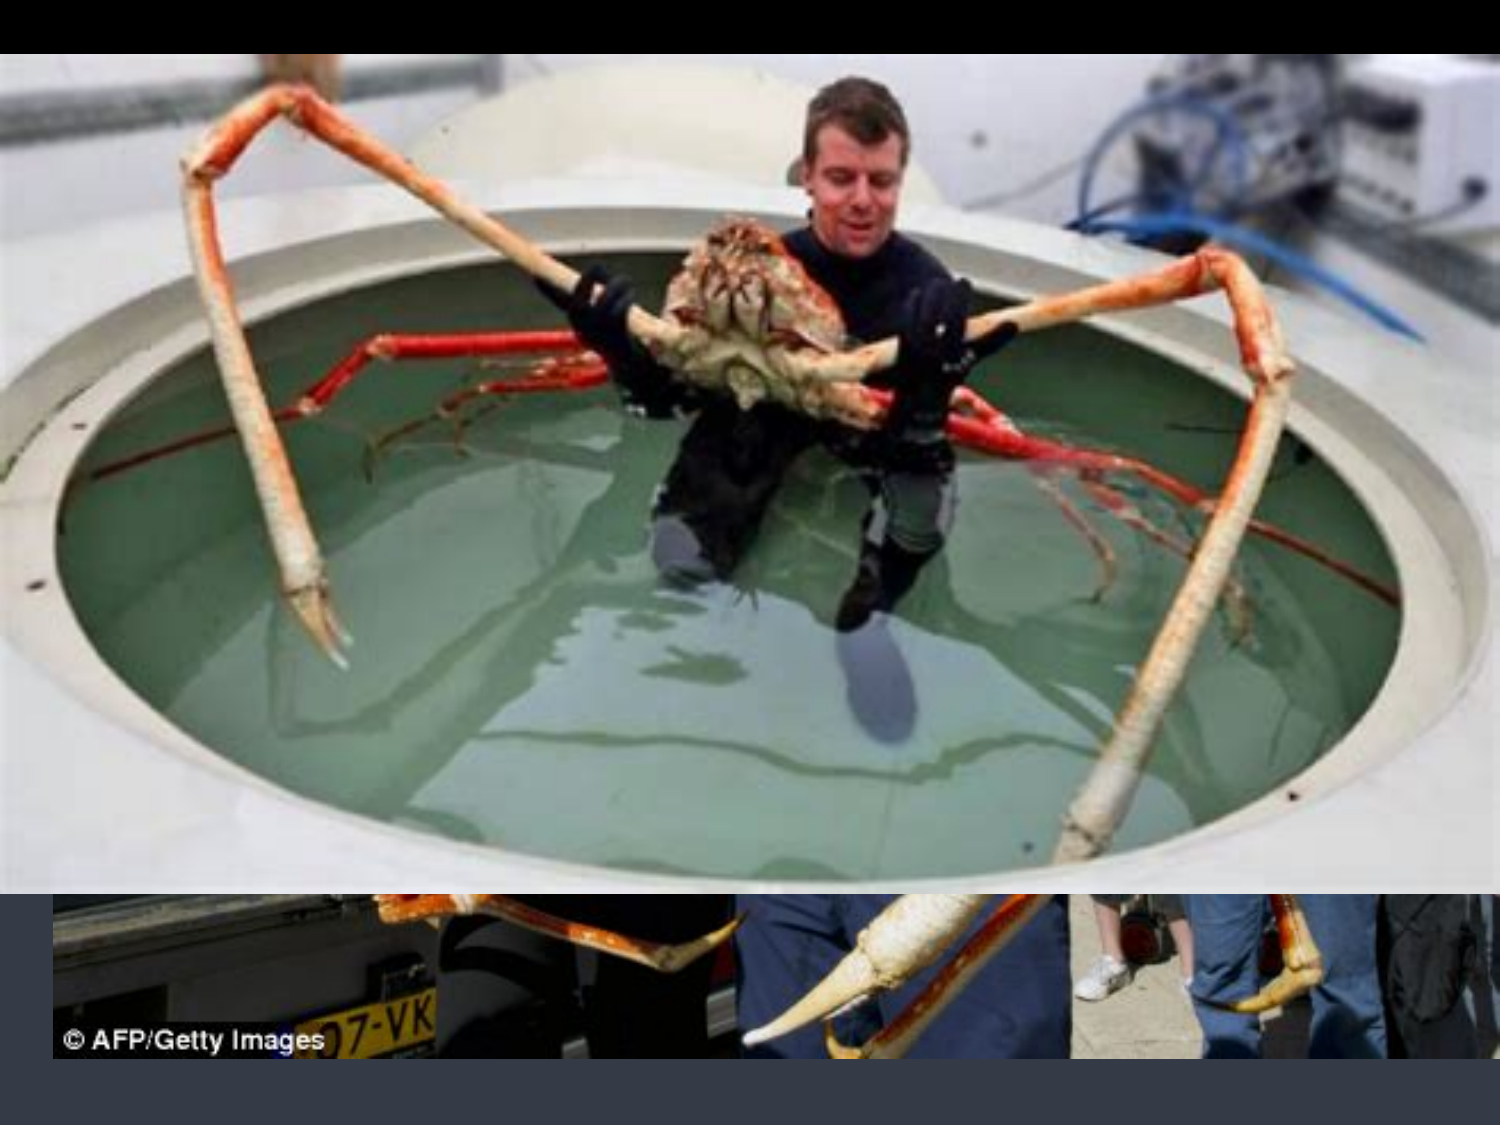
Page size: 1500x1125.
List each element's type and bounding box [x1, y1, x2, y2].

picture [0, 54, 1500, 1059]
